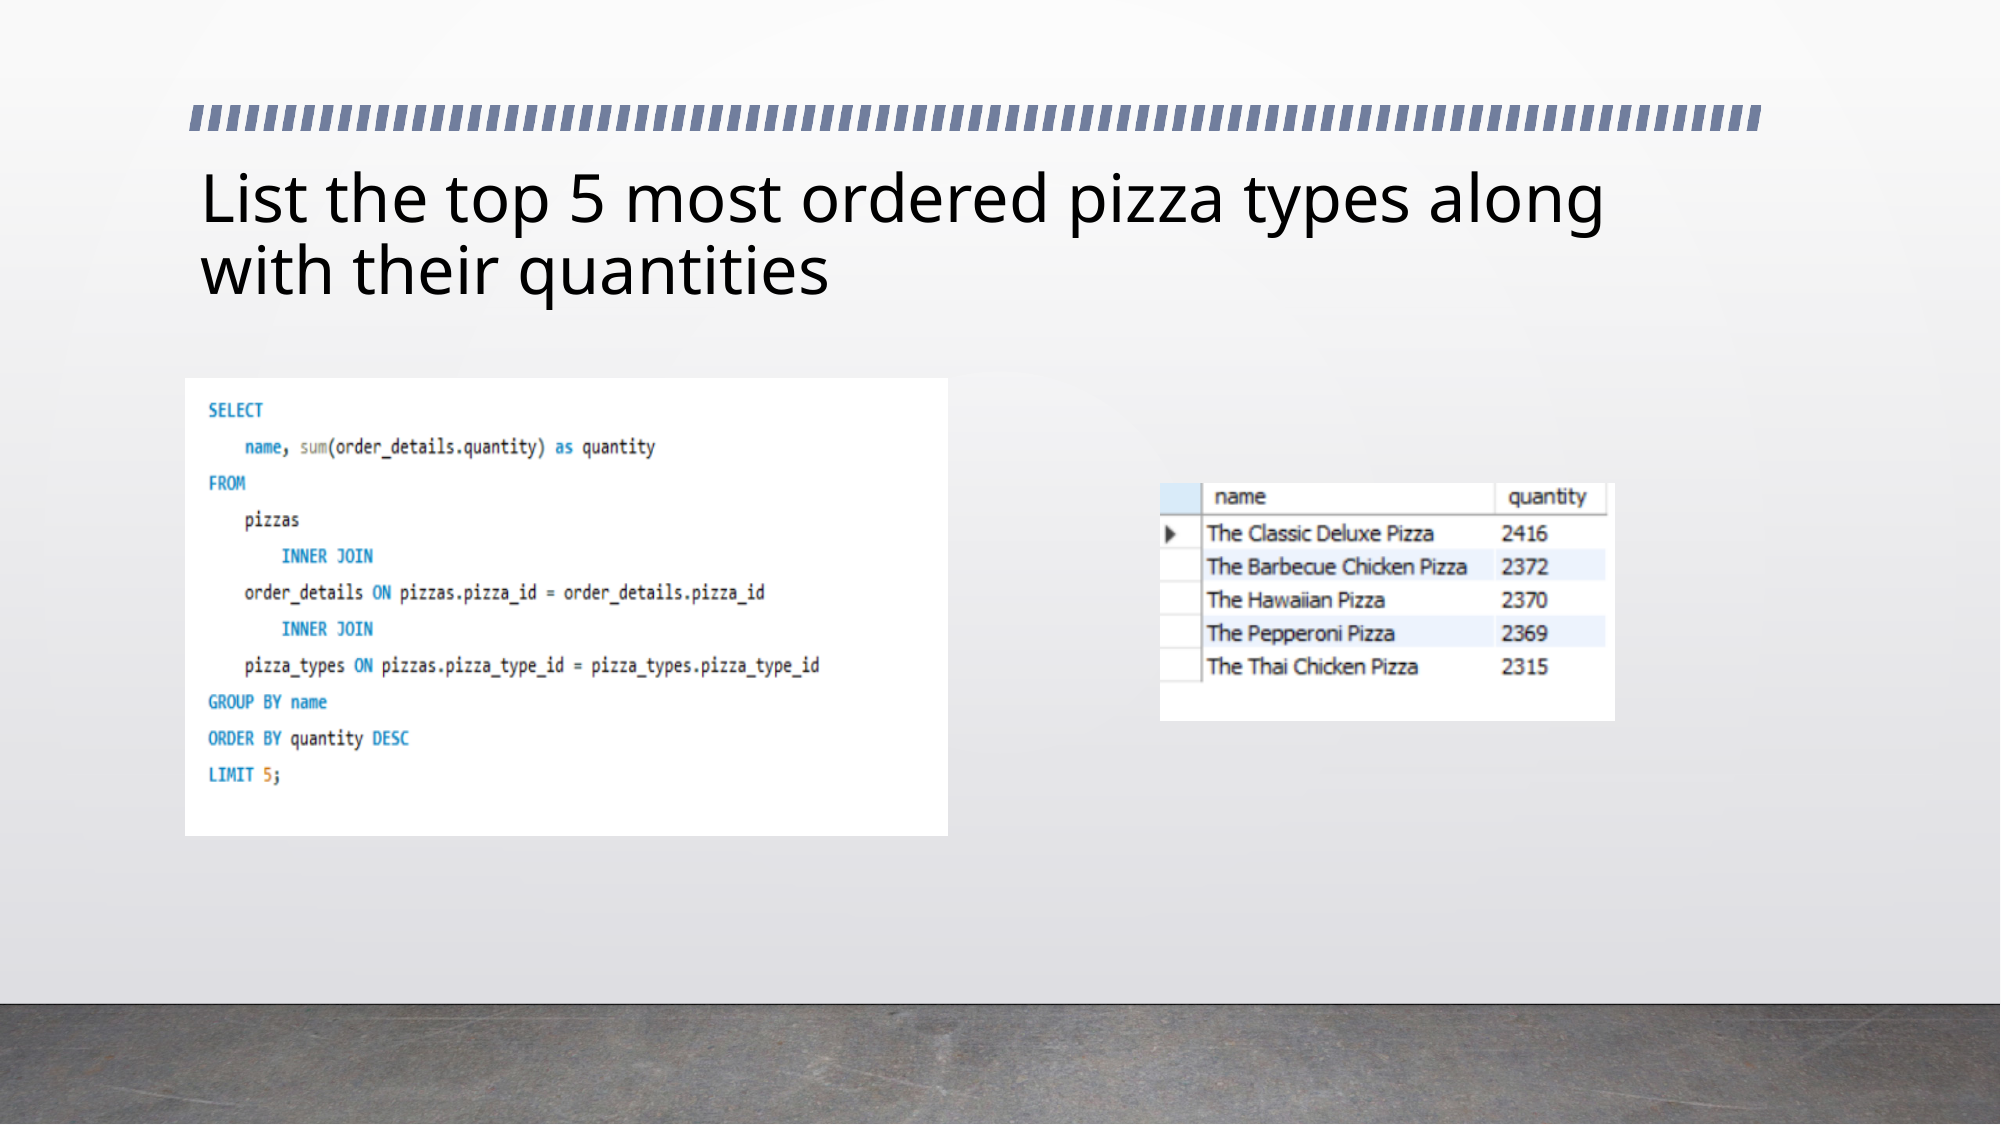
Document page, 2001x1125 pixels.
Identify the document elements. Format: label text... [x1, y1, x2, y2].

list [184, 378, 948, 836]
title List the top 5 most ordered pizza types along with their quantities [185, 157, 1762, 331]
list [1160, 483, 1615, 722]
picture [0, 1004, 2000, 1124]
